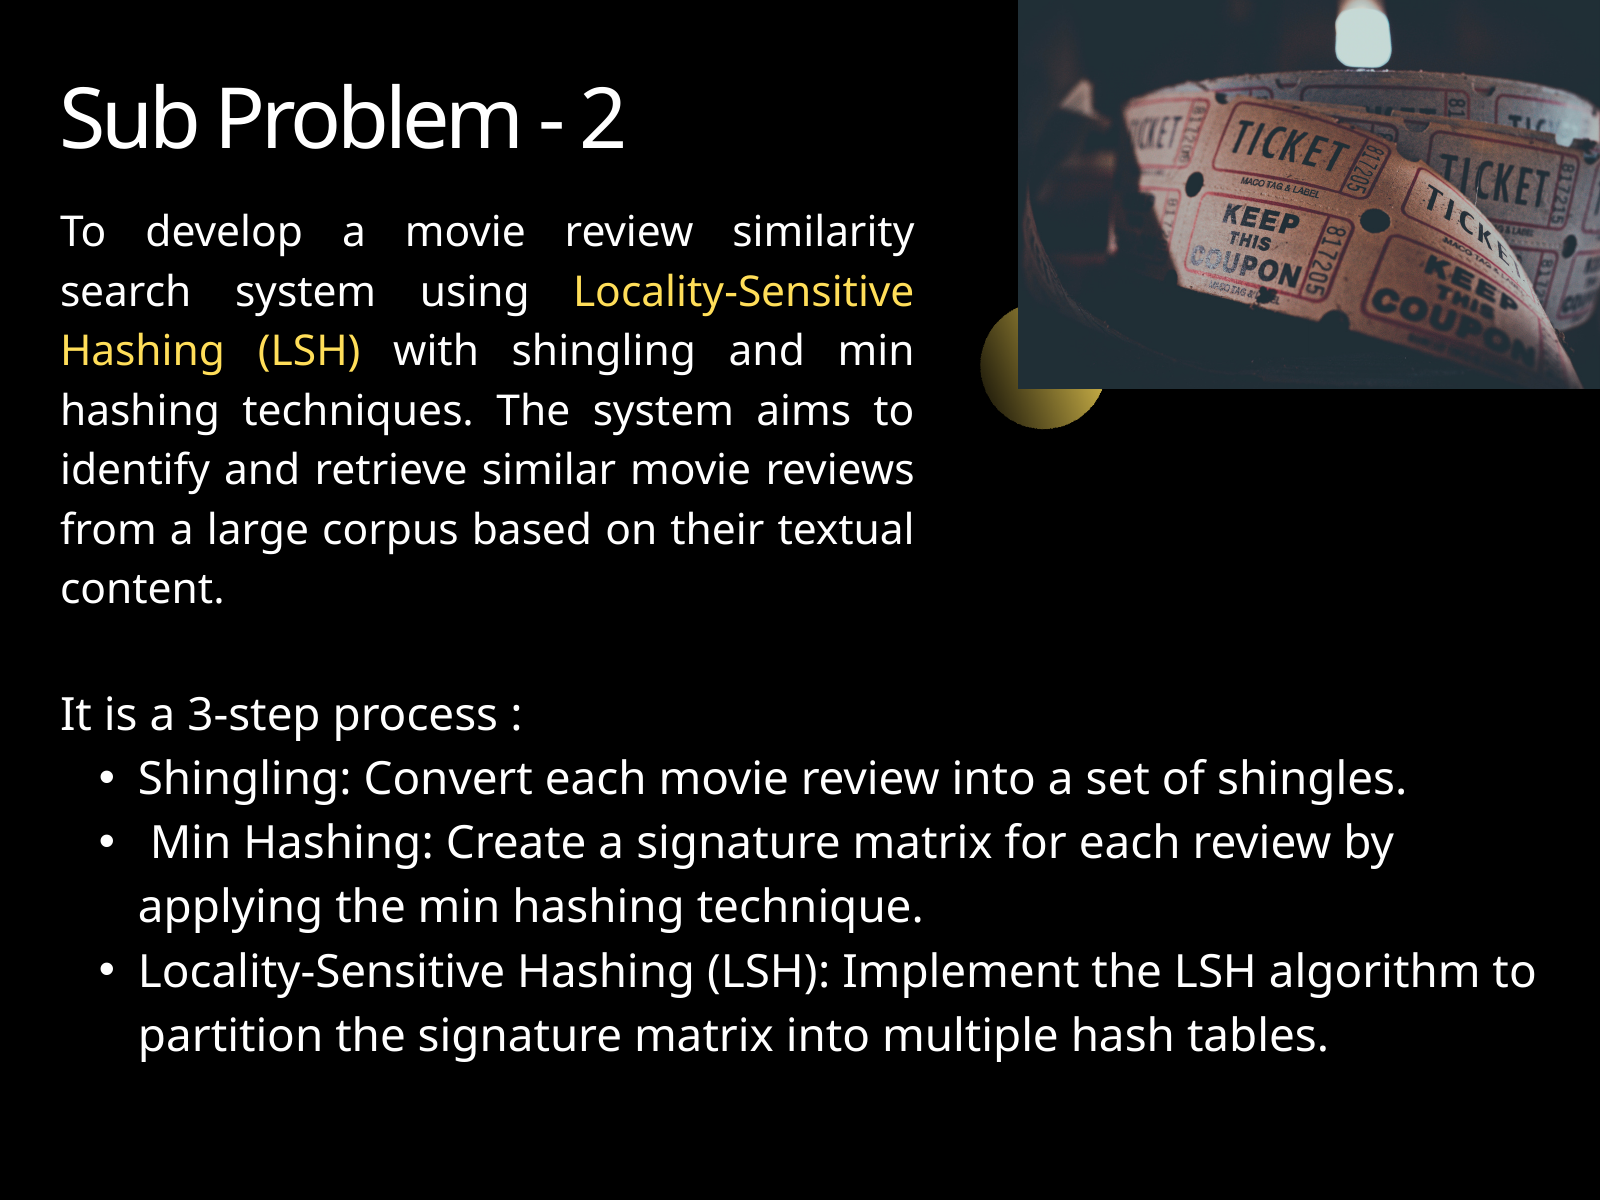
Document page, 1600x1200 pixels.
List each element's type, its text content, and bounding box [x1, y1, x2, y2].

text_box To develop a movie review similarity search system using Locality-Sensitive Hashing (LSH) with shingling and min hashing techniques. The system aims to identify and retrieve similar movie reviews from a large corpus based on their textual content. [59, 195, 915, 613]
picture [960, 0, 1600, 449]
text_box Sub Problem - 2 [59, 85, 960, 166]
text_box It is a 3-step process : Shingling: Convert each movie review into a set of shingles. Min Hashing: Create a signature matrix for each review by applying the min hashing technique. Locality-Sensitive Hashing (LSH): Implement the LSH algorithm to partition the signature matrix into multiple hash tables. [59, 675, 1580, 1125]
